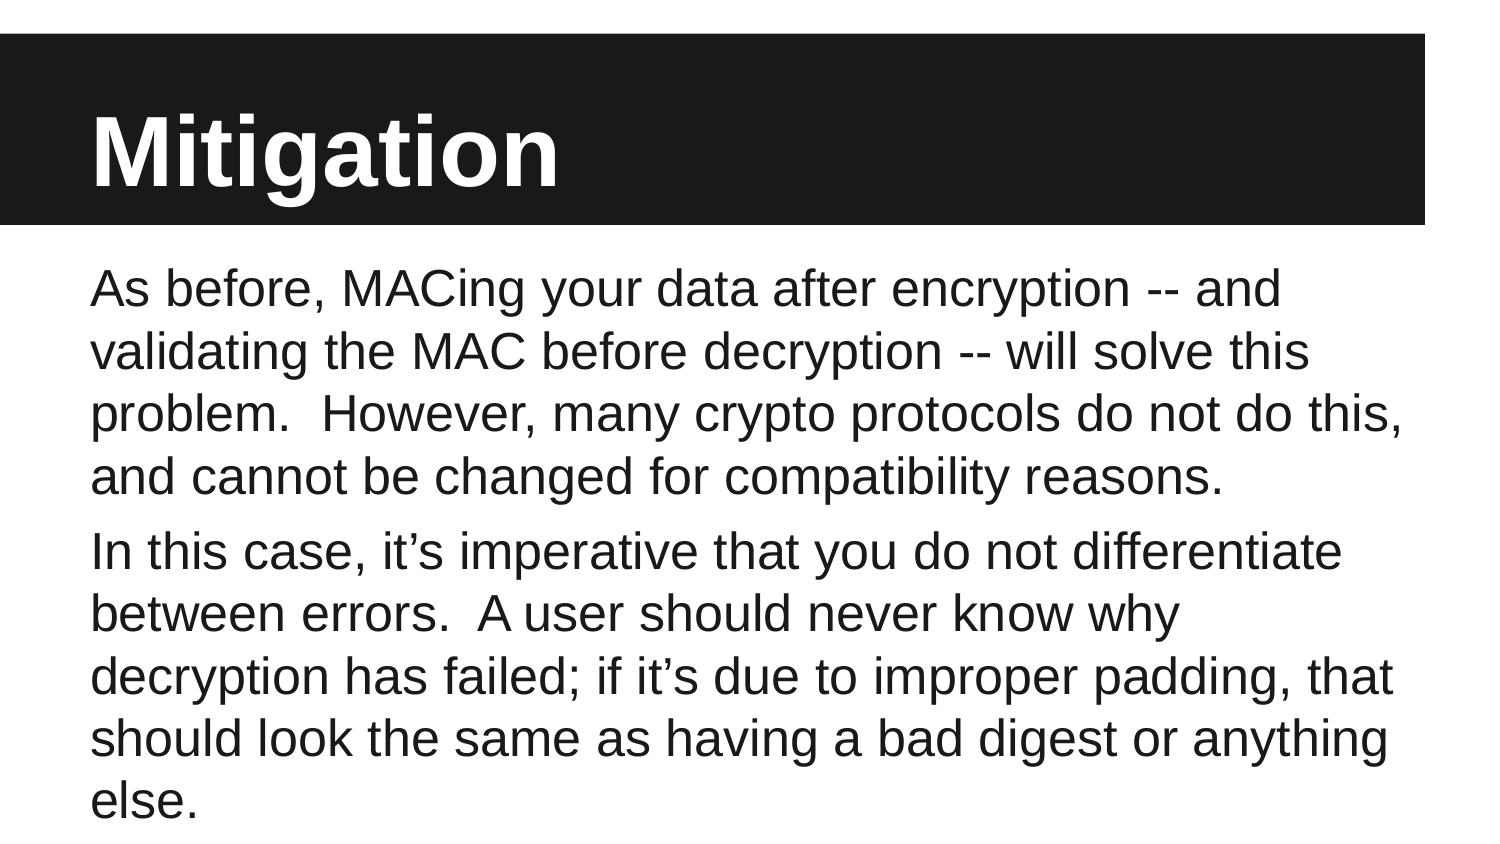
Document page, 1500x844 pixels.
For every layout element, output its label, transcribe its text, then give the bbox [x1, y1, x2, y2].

title Mitigation [75, 33, 1425, 221]
list As before, MACing your data after encryption -- and validating the MAC before decryption -- will solve this problem. However, many crypto protocols do not do this, and cannot be changed for compatibility reasons. In this case, it’s imperative that you do not differentiate between errors. A user should never know why decryption has failed; if it’s due to improper padding, that should look the same as having a bad digest or anything else. [75, 239, 1425, 808]
